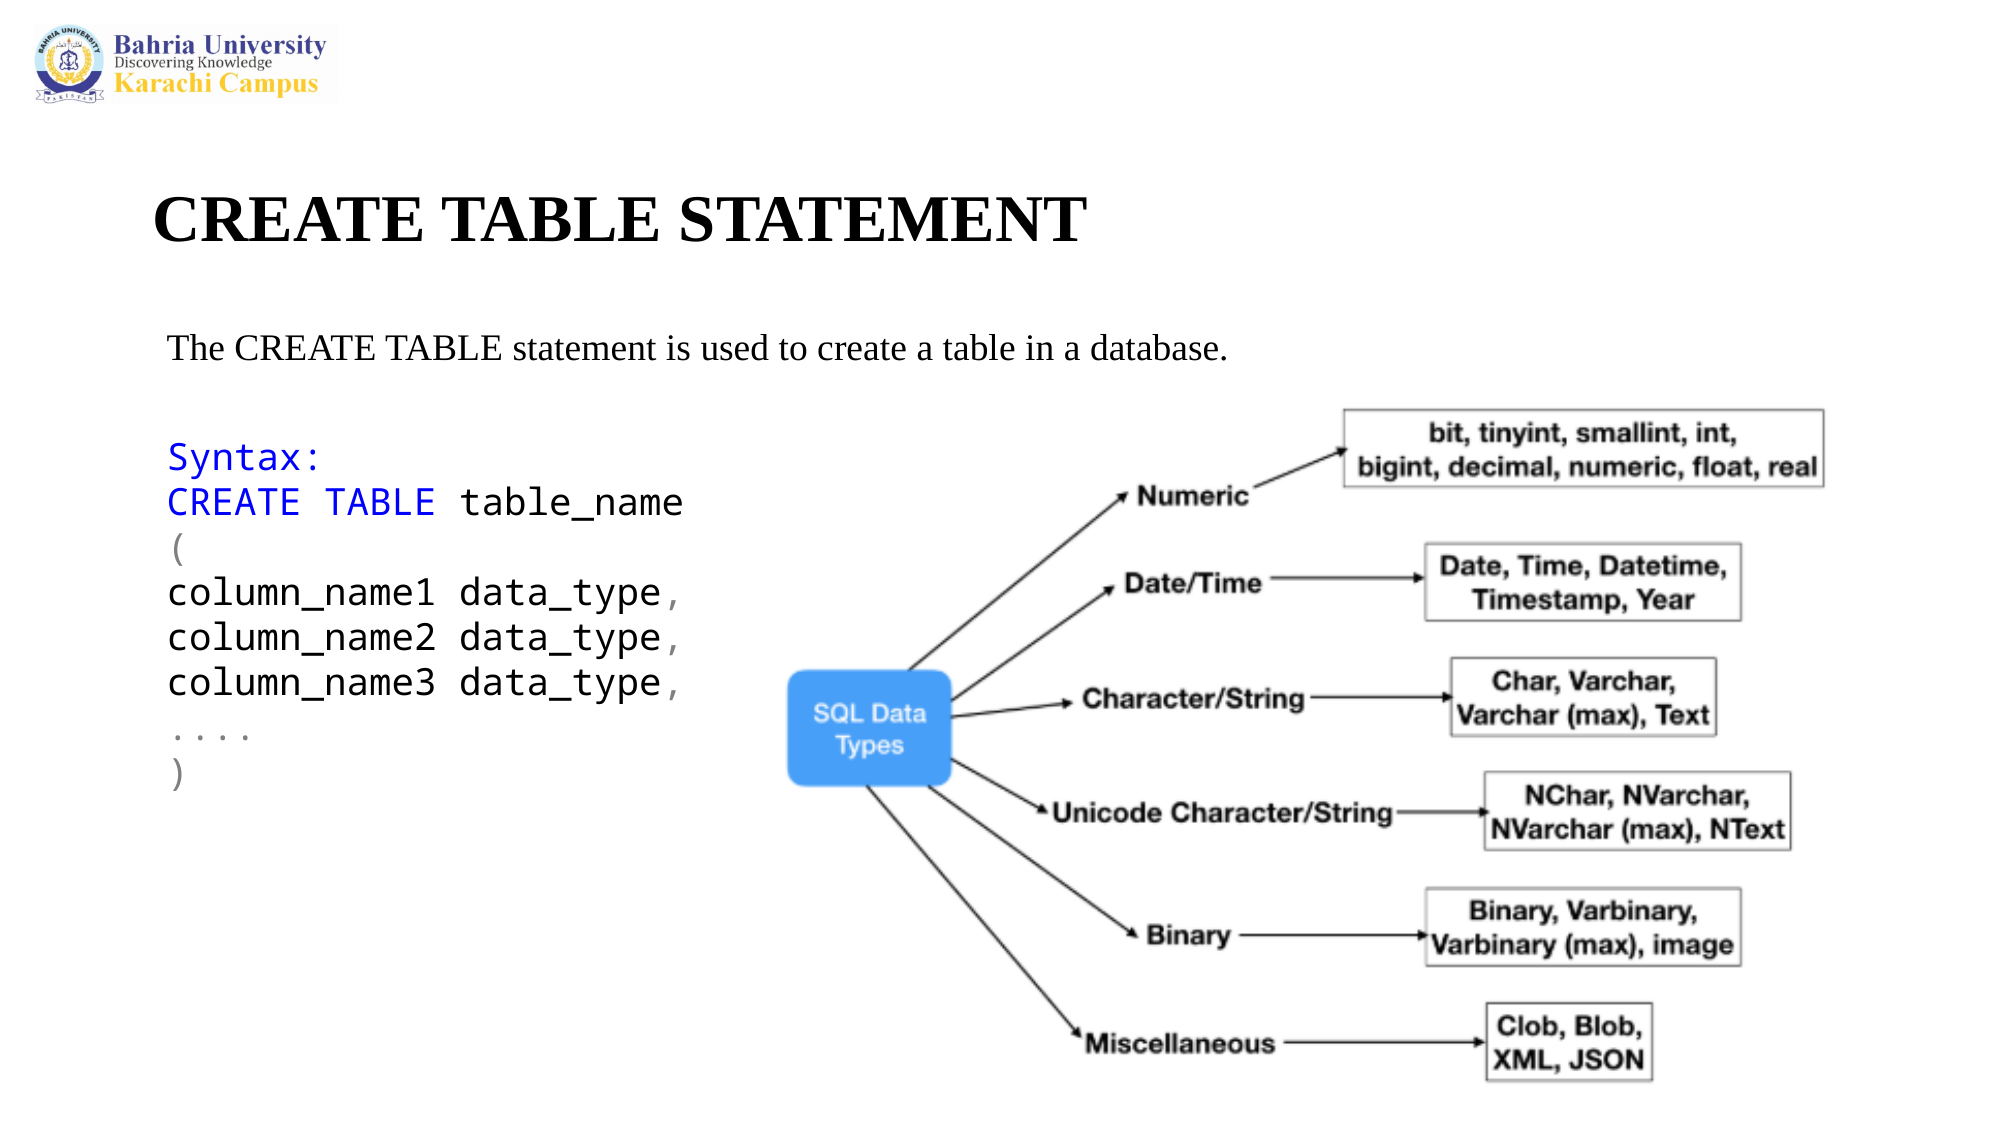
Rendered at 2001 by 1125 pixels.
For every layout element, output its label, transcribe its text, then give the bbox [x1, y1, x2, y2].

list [720, 393, 1945, 1104]
text_box The CREATE TABLE statement is used to create a table in a database. [151, 315, 1289, 376]
text_box Syntax: CREATE TABLE table_name ( column_name1 data_type, column_name2 data_type, column_name3 data_type, .... ) [151, 425, 720, 800]
picture [34, 24, 339, 104]
title CREATE TABLE STATEMENT [137, 172, 1863, 267]
